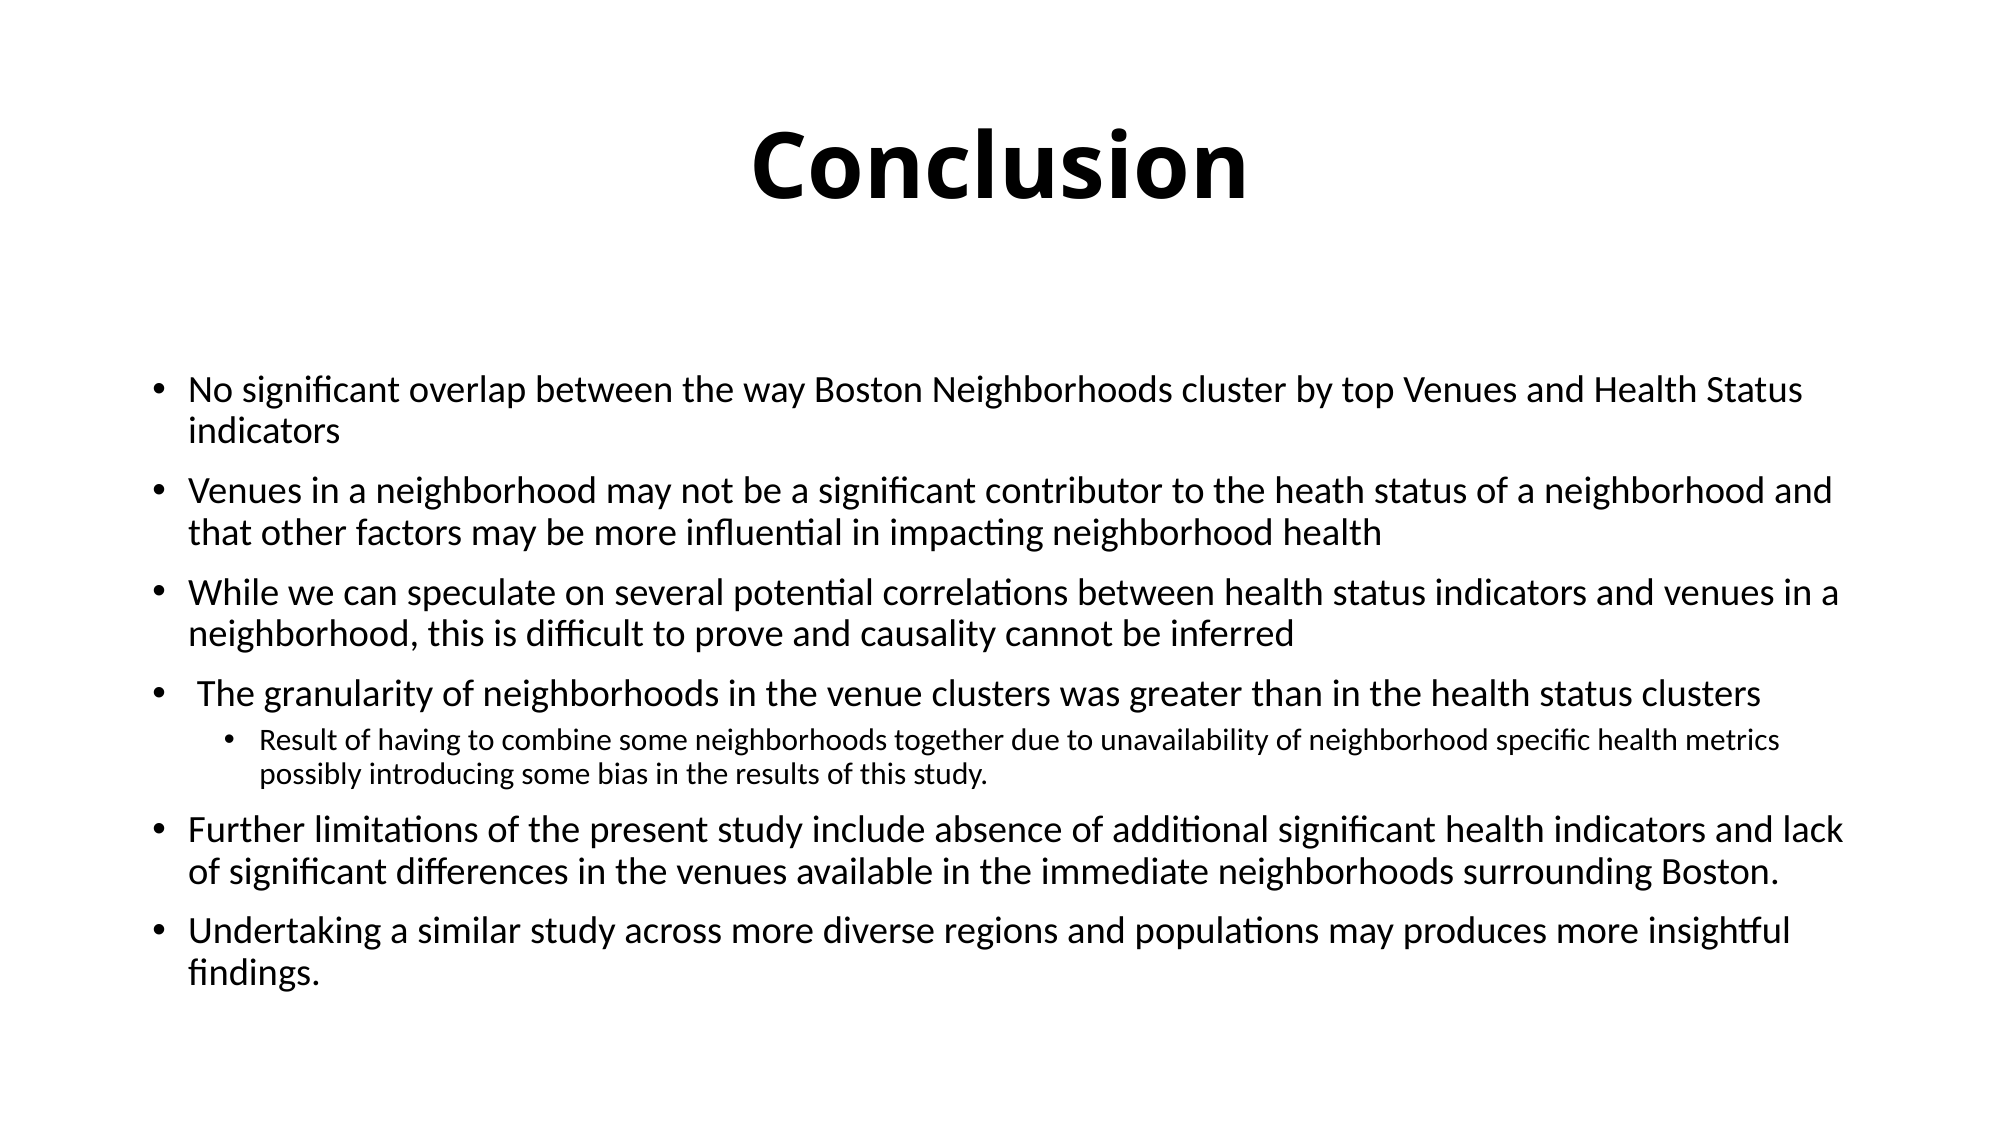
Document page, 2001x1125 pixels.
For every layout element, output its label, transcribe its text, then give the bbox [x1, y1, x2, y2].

title Conclusion [137, 59, 1863, 278]
list No significant overlap between the way Boston Neighborhoods cluster by top Venues and Health Status indicators Venues in a neighborhood may not be a significant contributor to the heath status of a neighborhood and that other factors may be more influential in impacting neighborhood health While we can speculate on several potential correlations between health status indicators and venues in a neighborhood, this is difficult to prove and causality cannot be inferred The granularity of neighborhoods in the venue clusters was greater than in the health status clusters Result of having to combine some neighborhoods together due to unavailability of neighborhood specific health metrics possibly introducing some bias in the results of this study. Further limitations of the present study include absence of additional significant health indicators and lack of significant differences in the venues available in the immediate neighborhoods surrounding Boston. Undertaking a similar study across more diverse regions and populations may produces more insightful findings. [137, 299, 1863, 1014]
